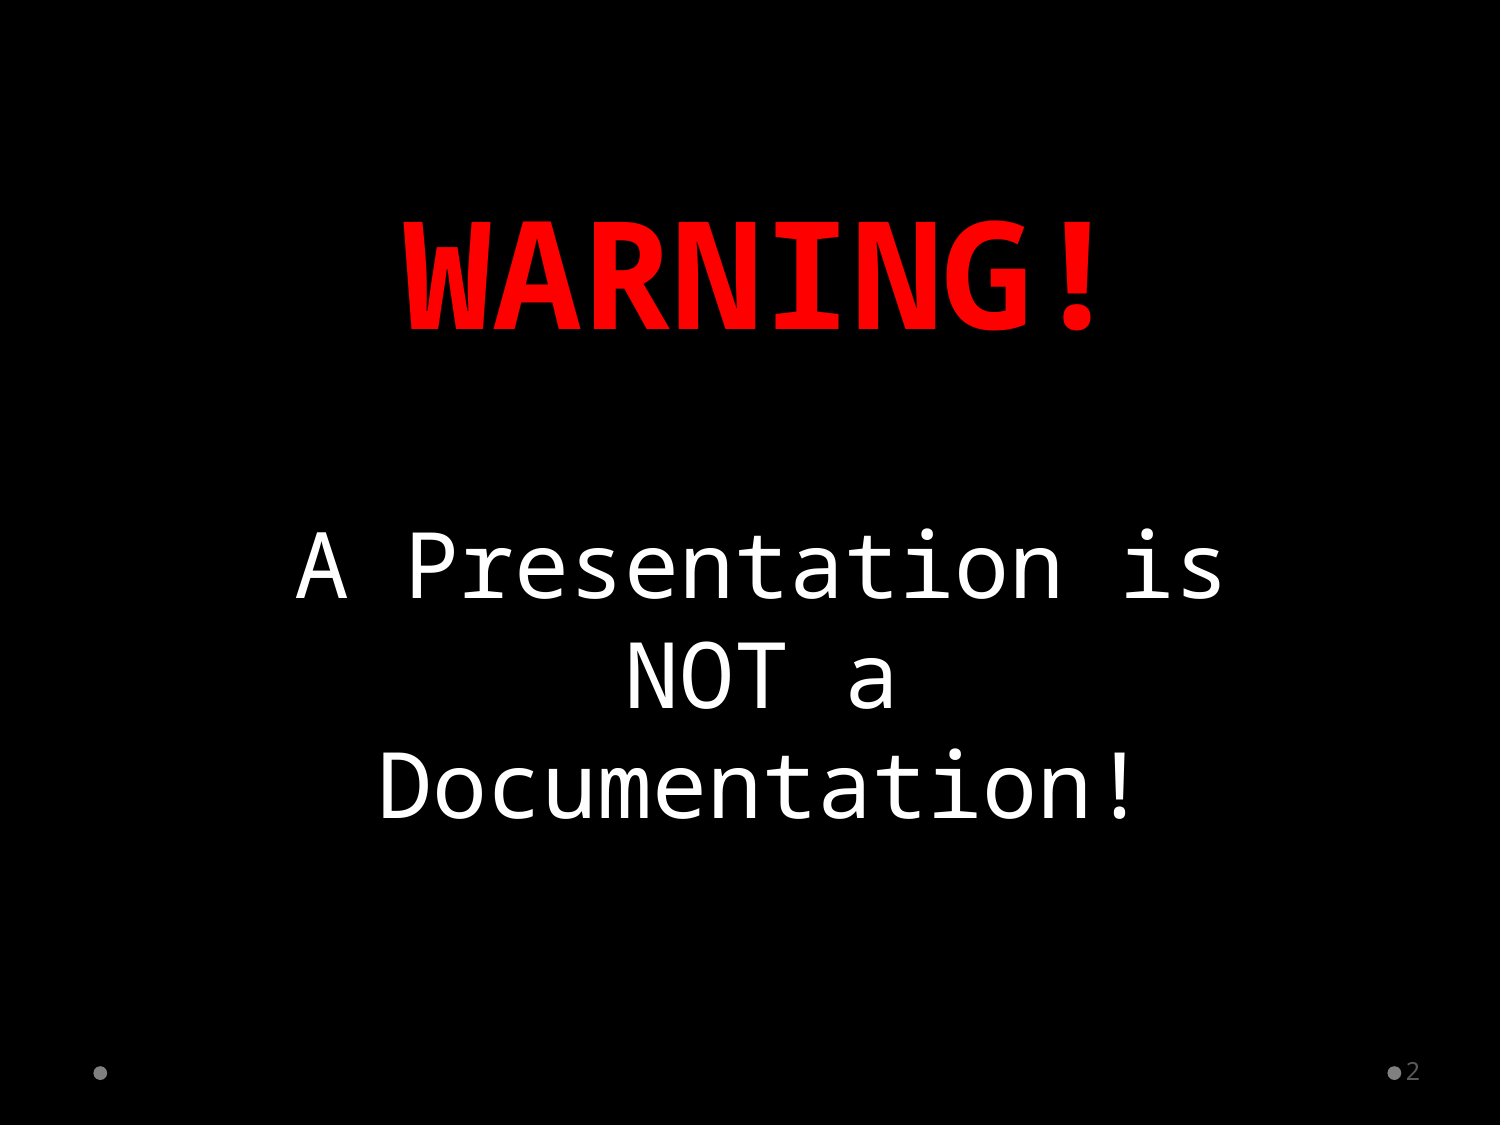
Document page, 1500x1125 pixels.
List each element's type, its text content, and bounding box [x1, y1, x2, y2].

text_box A Presentation is NOT a Documentation! [199, 499, 1325, 845]
text_box WARNING! [387, 172, 1138, 367]
slide_number 2 [1401, 1042, 1494, 1103]
